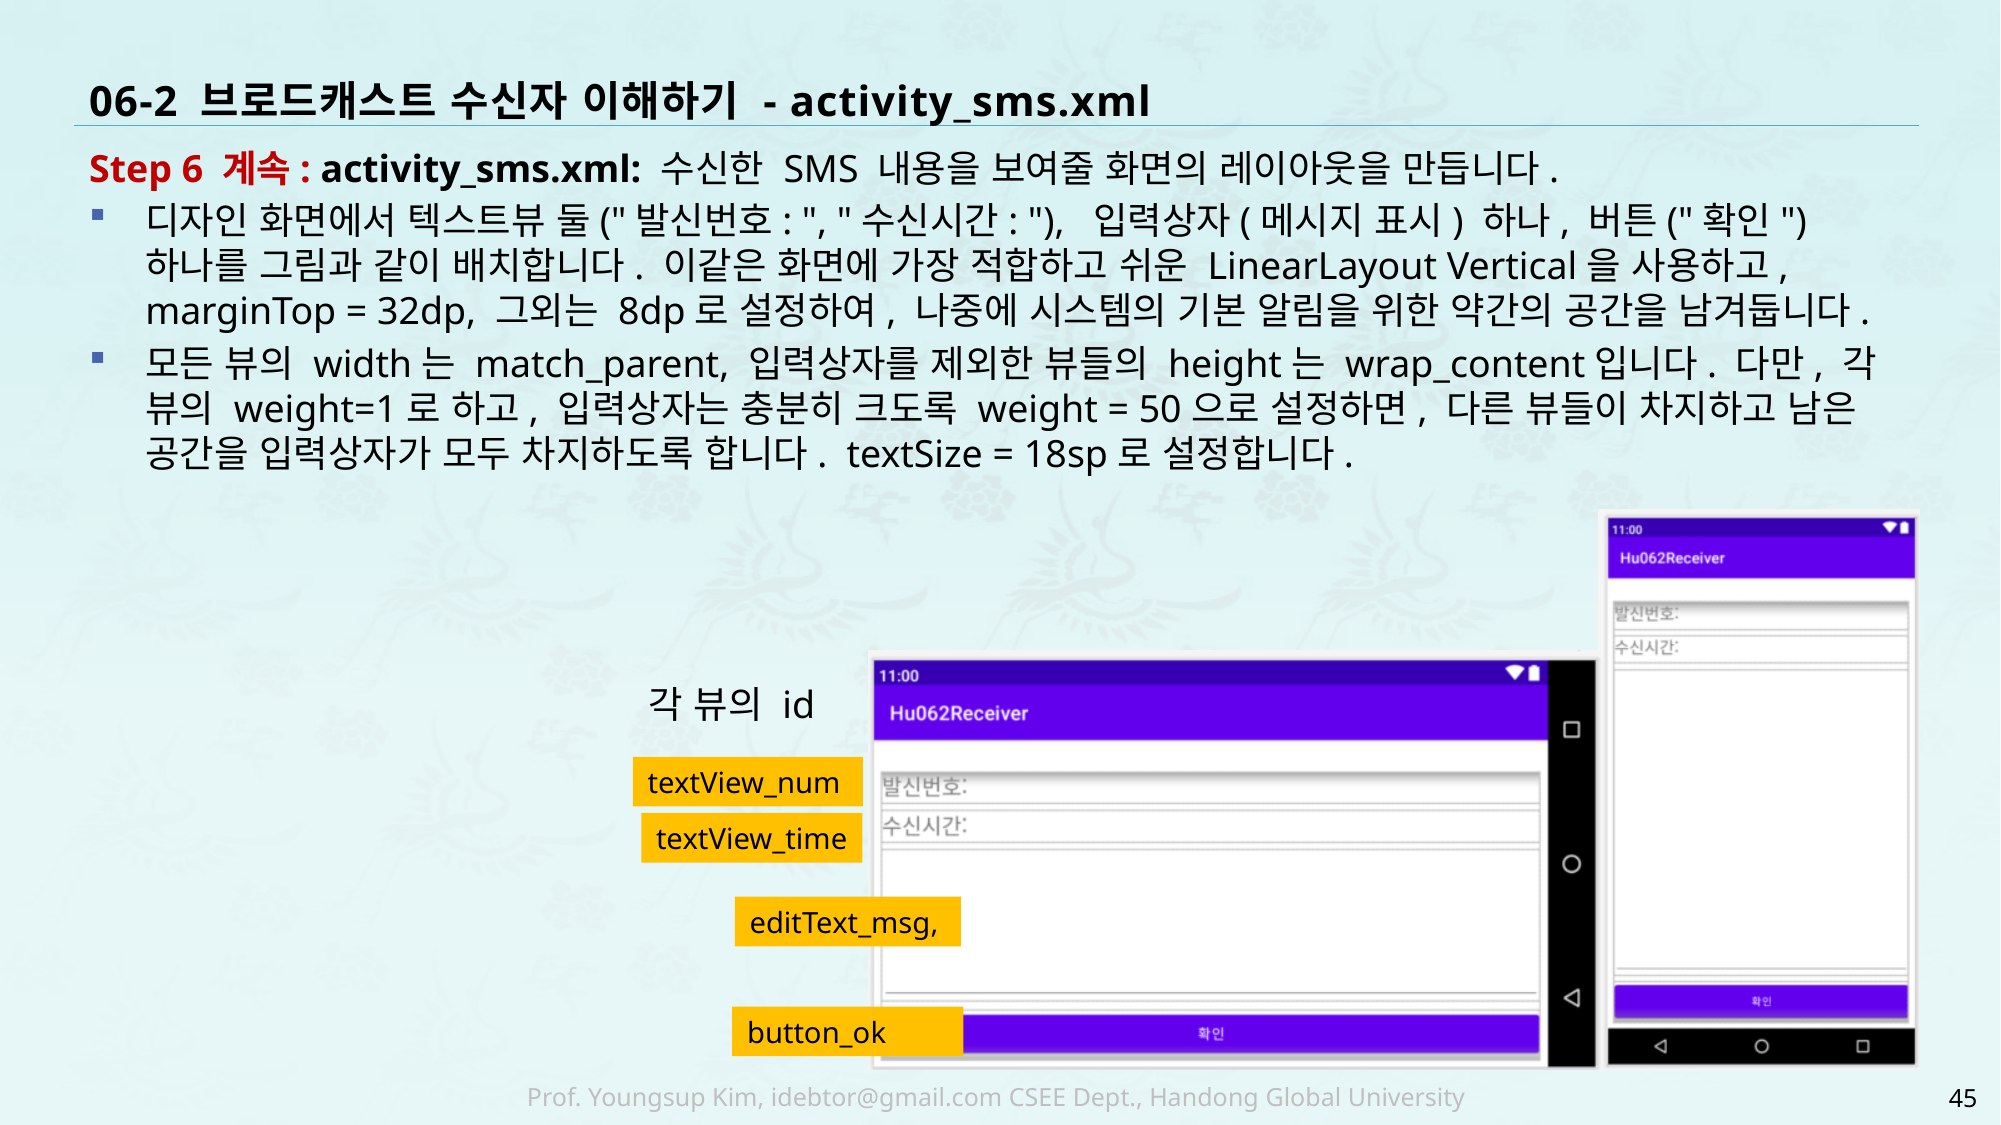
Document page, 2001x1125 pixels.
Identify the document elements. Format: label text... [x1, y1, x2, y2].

text_box textView_time [641, 812, 863, 863]
text_box 각 뷰의 id [634, 674, 830, 734]
list Step 6 계속: activity_sms.xml: 수신한 SMS 내용을 보여줄 화면의 레이아웃을 만듭니다. 디자인 화면에서 텍스트뷰 둘("발신번호: ", "수신시간: "), 입력상자(메시지 표시) 하나, 버튼("확인") 하나를 그림과 같이 배치합니다. 이같은 화면에 가장 적합하고 쉬운 LinearLayout Vertical을 사용하고, marginTop = 32dp, 그외는 8dp로 설정하여, 나중에 시스템의 기본 알림을 위한 약간의 공간을 남겨둡니다. 모든 뷰의 width는 match_parent, 입력상자를 제외한 뷰들의 height는 wrap_content입니다. 다만, 각 뷰의 weight=1로 하고, 입력상자는 충분히 크도록 weight = 50으로 설정하면, 다른 뷰들이 차지하고 남은 공간을 입력상자가 모두 차지하도록 합니다. textSize = 18sp로 설정합니다. [74, 137, 1921, 1066]
text_box editText_msg, [734, 896, 866, 947]
text_box textView_num [632, 756, 863, 807]
slide_number 45 [1816, 1069, 1993, 1125]
text_box button_ok [732, 1006, 866, 1057]
picture [868, 509, 1920, 1070]
title 06-2 브로드캐스트 수신자 이해하기 - activity_sms.xml [74, 62, 1920, 137]
